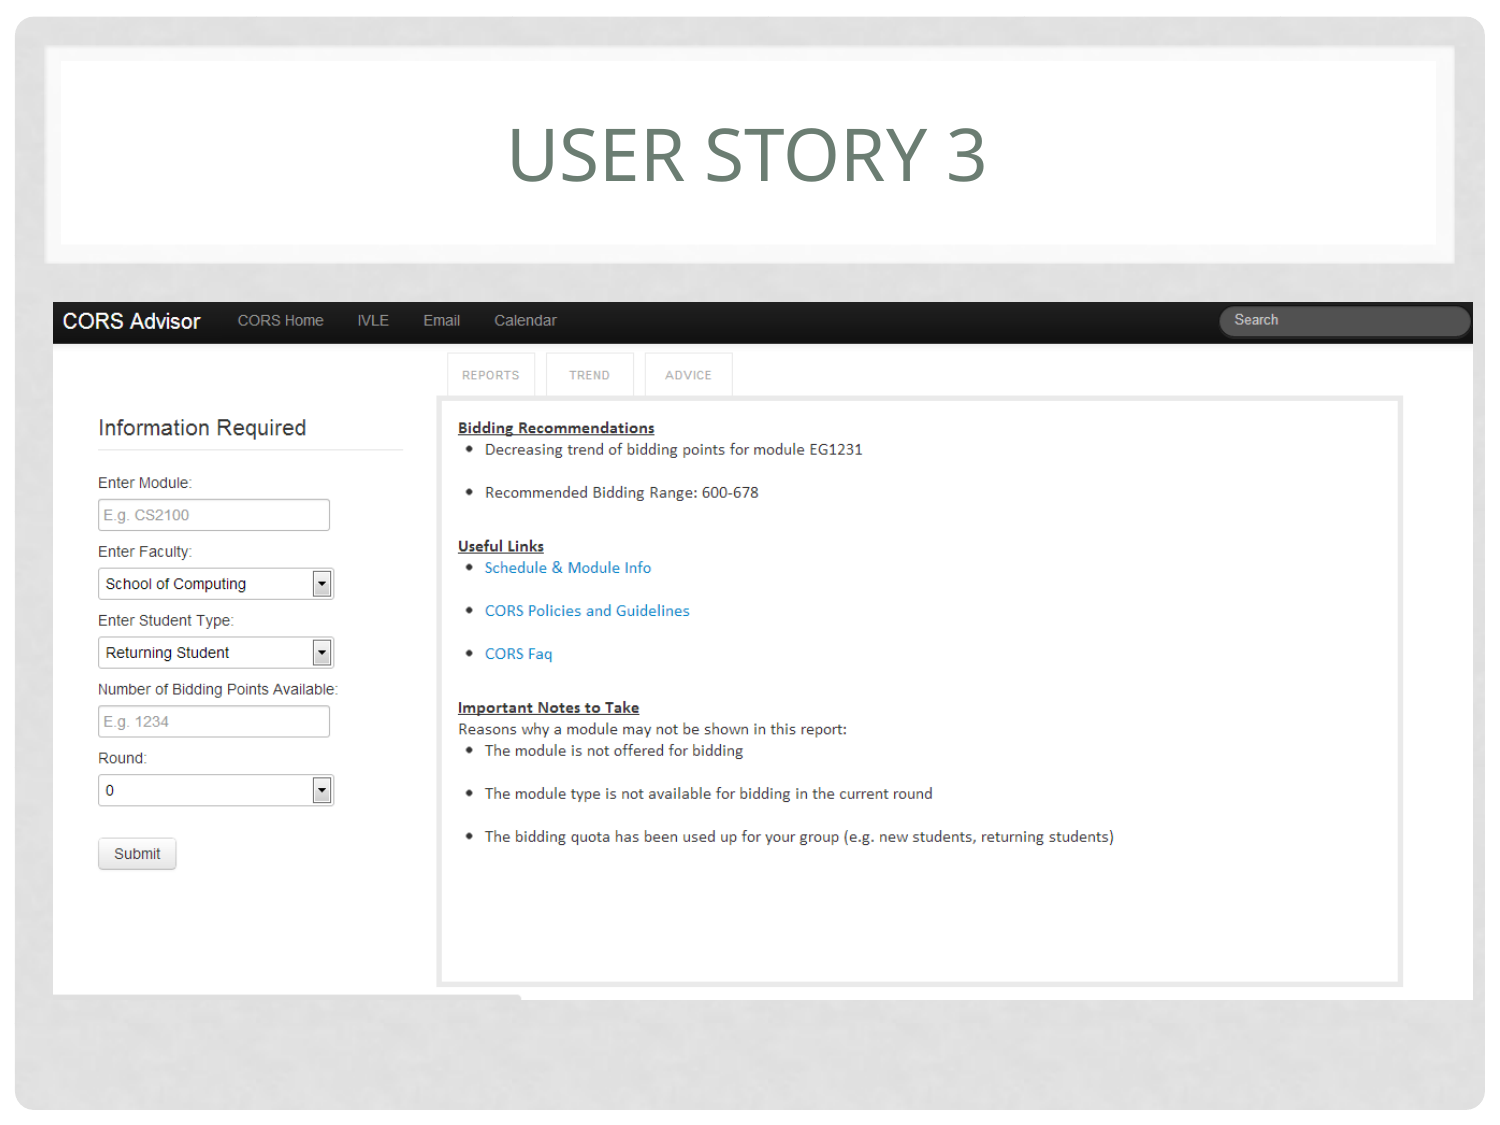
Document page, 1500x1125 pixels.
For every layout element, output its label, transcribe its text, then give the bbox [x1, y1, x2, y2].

title User story 3 [69, 66, 1425, 238]
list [52, 302, 1473, 1000]
